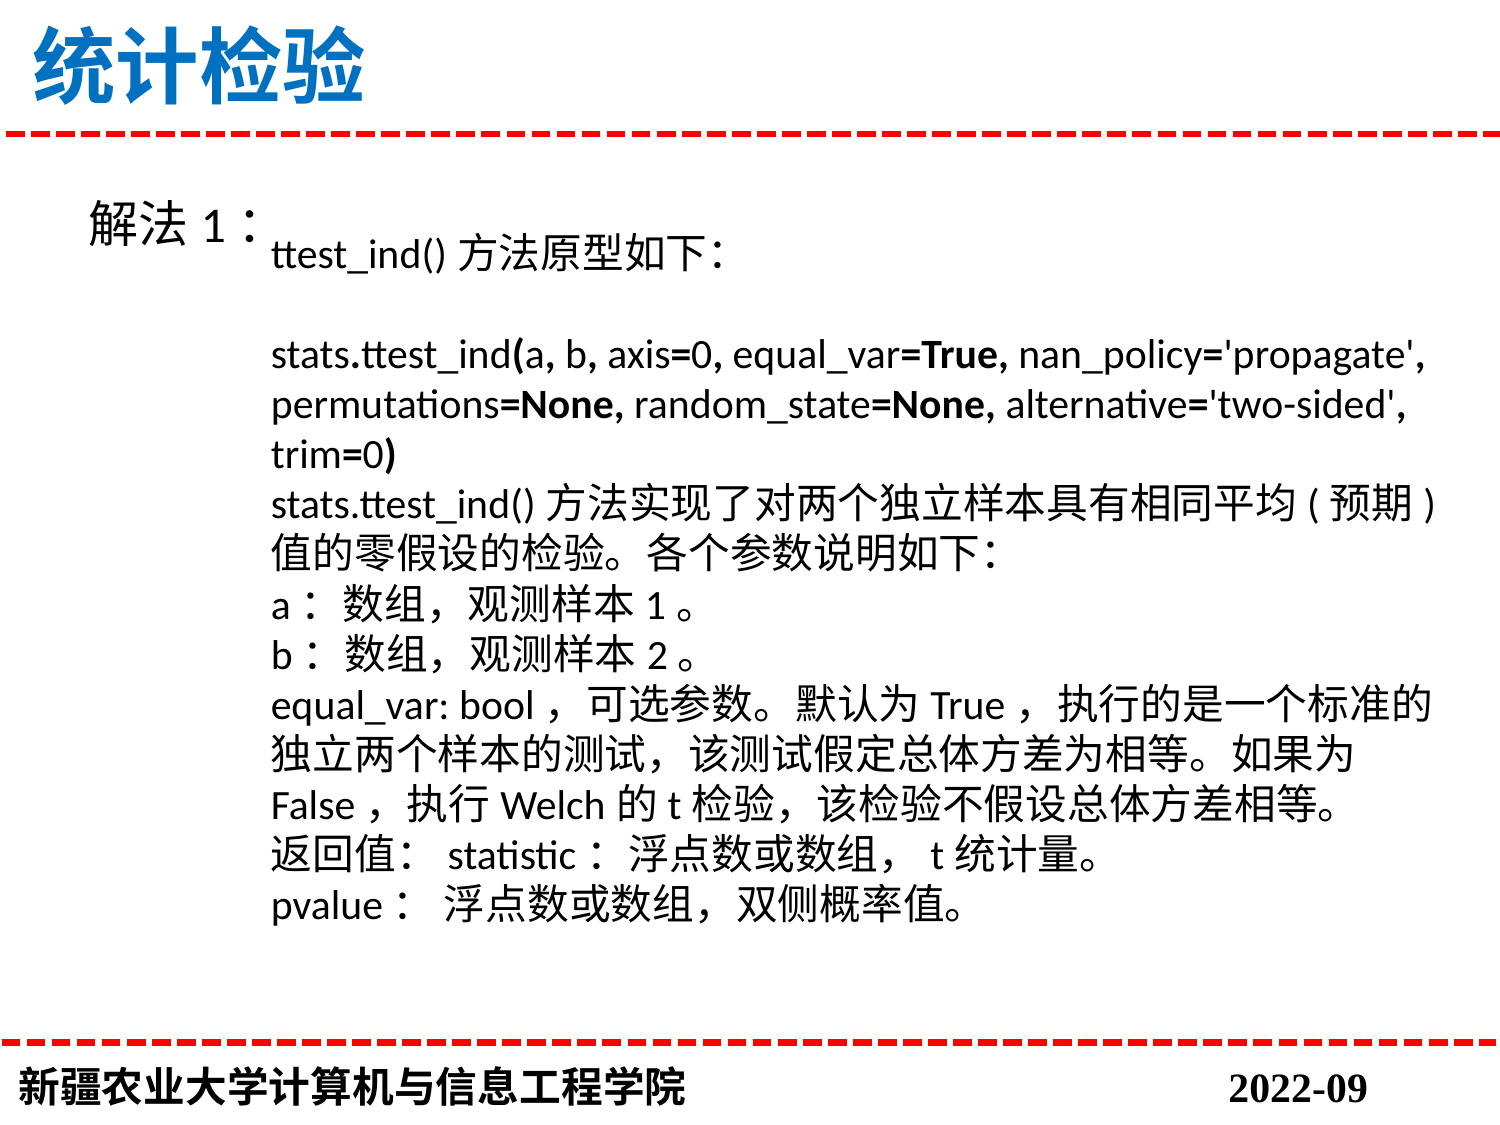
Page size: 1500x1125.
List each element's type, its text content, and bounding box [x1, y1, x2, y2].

title 统计检验 [17, 0, 1487, 129]
list 解法1： [73, 184, 1424, 927]
text_box ttest_ind()方法原型如下： stats.ttest_ind(a, b, axis=0, equal_var=True, nan_policy='propagate', permutations=None, random_state=None, alternative='two-sided', trim=0) stats.ttest_ind()方法实现了对两个独立样本具有相同平均(预期)值的零假设的检验。各个参数说明如下： a：数组，观测样本1。 b：数组，观测样本2。 equal_var: bool，可选参数。默认为True，执行的是一个标准的独立两个样本的测试，该测试假定总体方差为相等。如果为False，执行Welch的t检验，该检验不假设总体方差相等。 返回值：statistic：浮点数或数组，t统计量。 pvalue： 浮点数或数组，双侧概率值。 [256, 219, 1473, 935]
